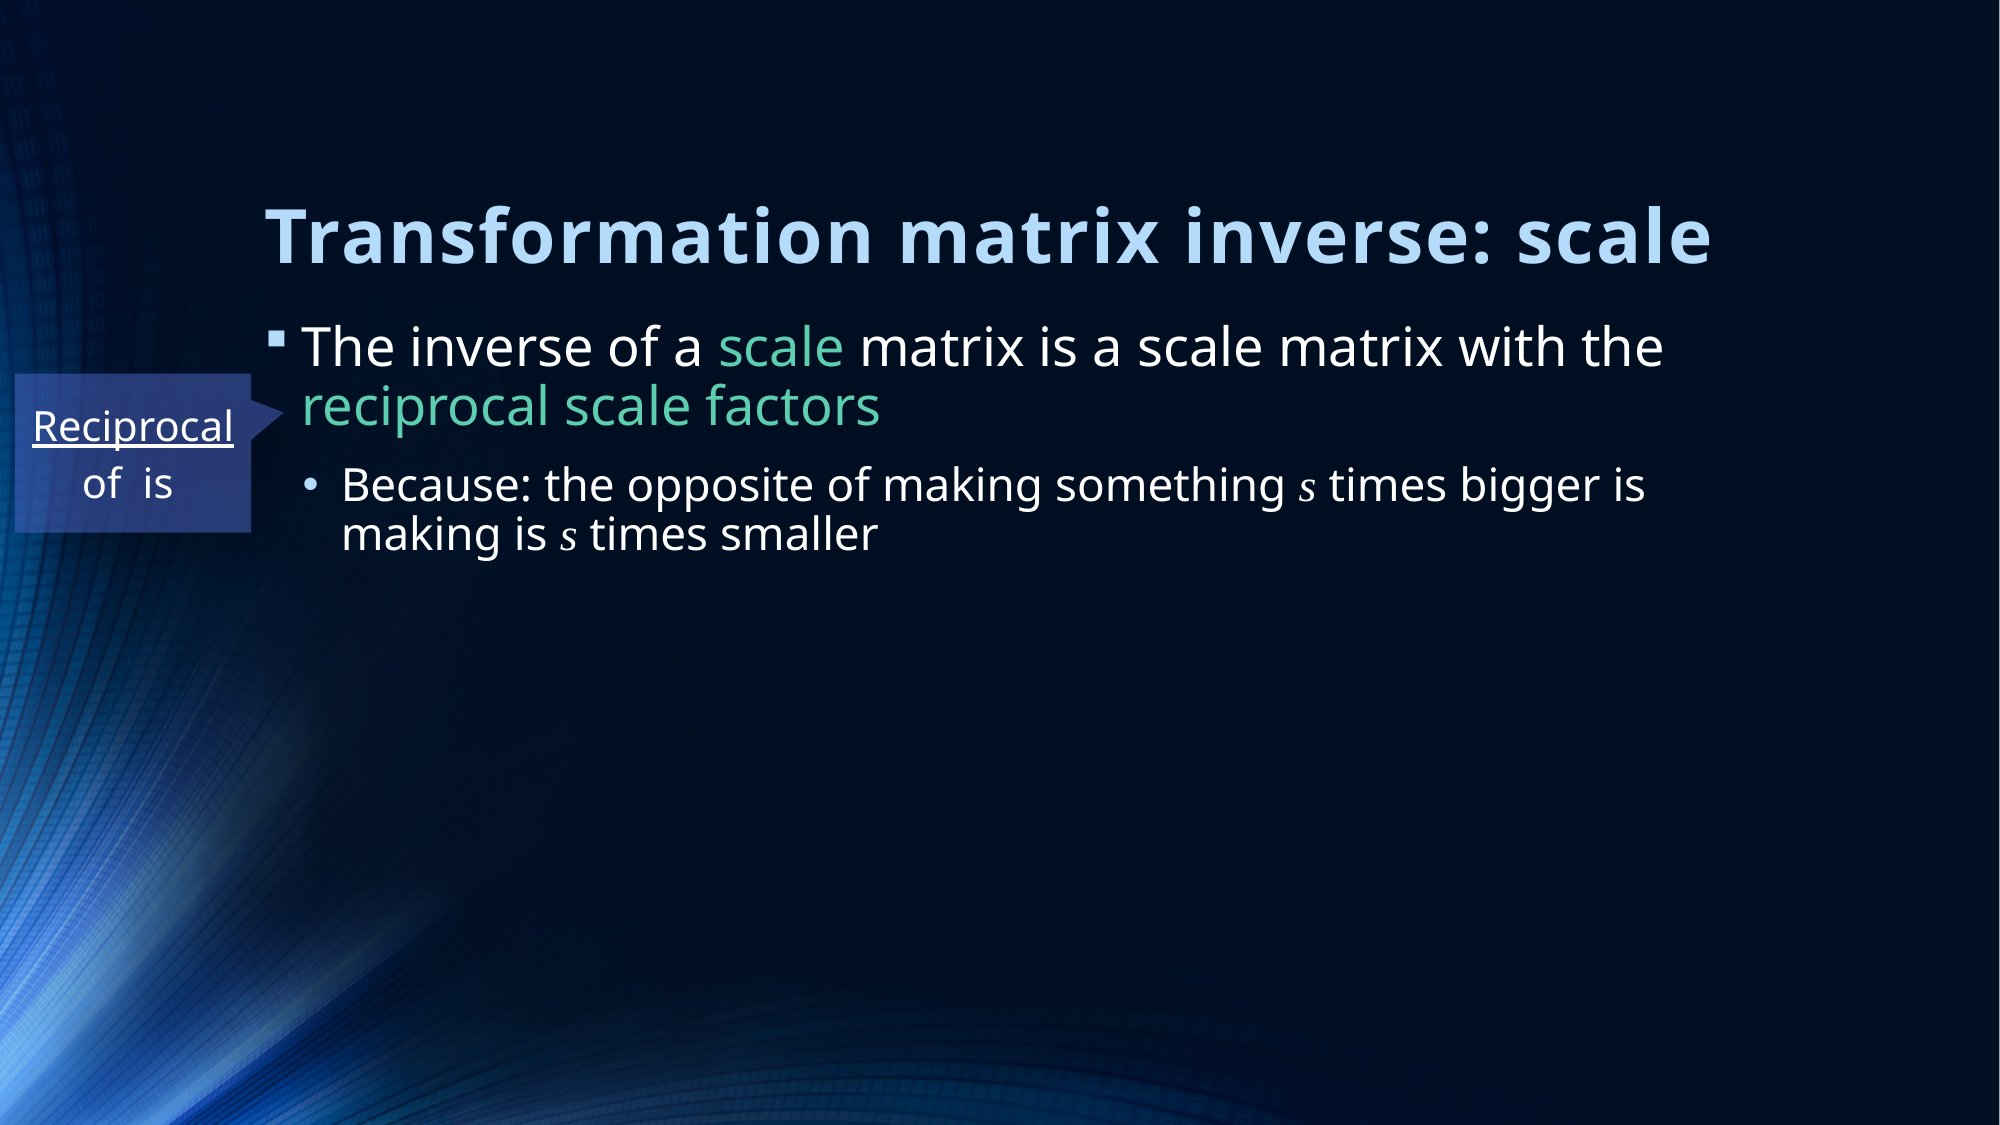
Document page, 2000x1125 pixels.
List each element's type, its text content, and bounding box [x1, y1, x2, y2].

picture [0, 0, 2000, 1125]
title Transformation matrix inverse: scale [249, 62, 1750, 288]
